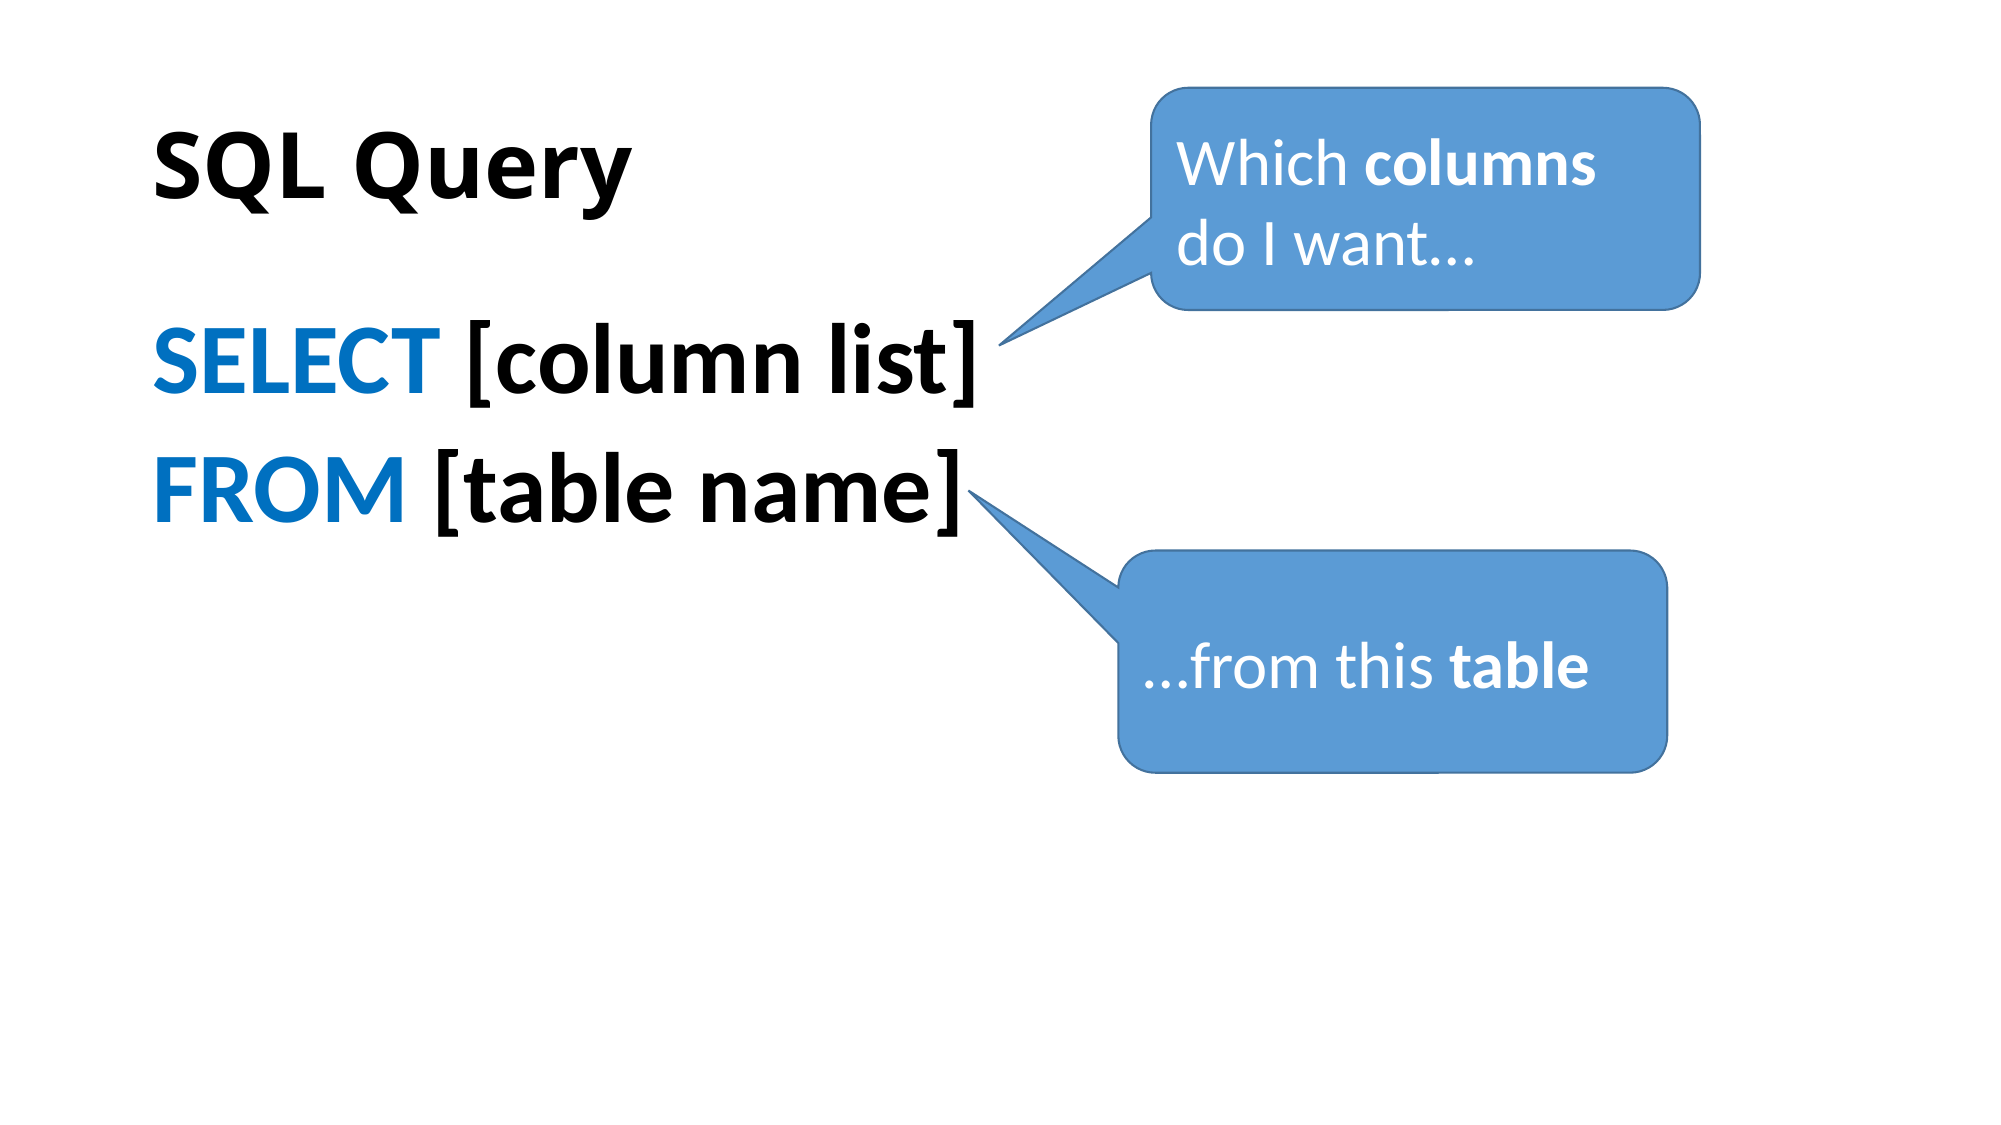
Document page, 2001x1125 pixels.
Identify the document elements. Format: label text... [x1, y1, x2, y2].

text_box …from this table [967, 489, 1669, 774]
title SQL Query [137, 59, 1863, 278]
list SELECT [column list] FROM [table name] [137, 299, 1863, 1014]
text_box Which columns do I want… [998, 86, 1702, 347]
